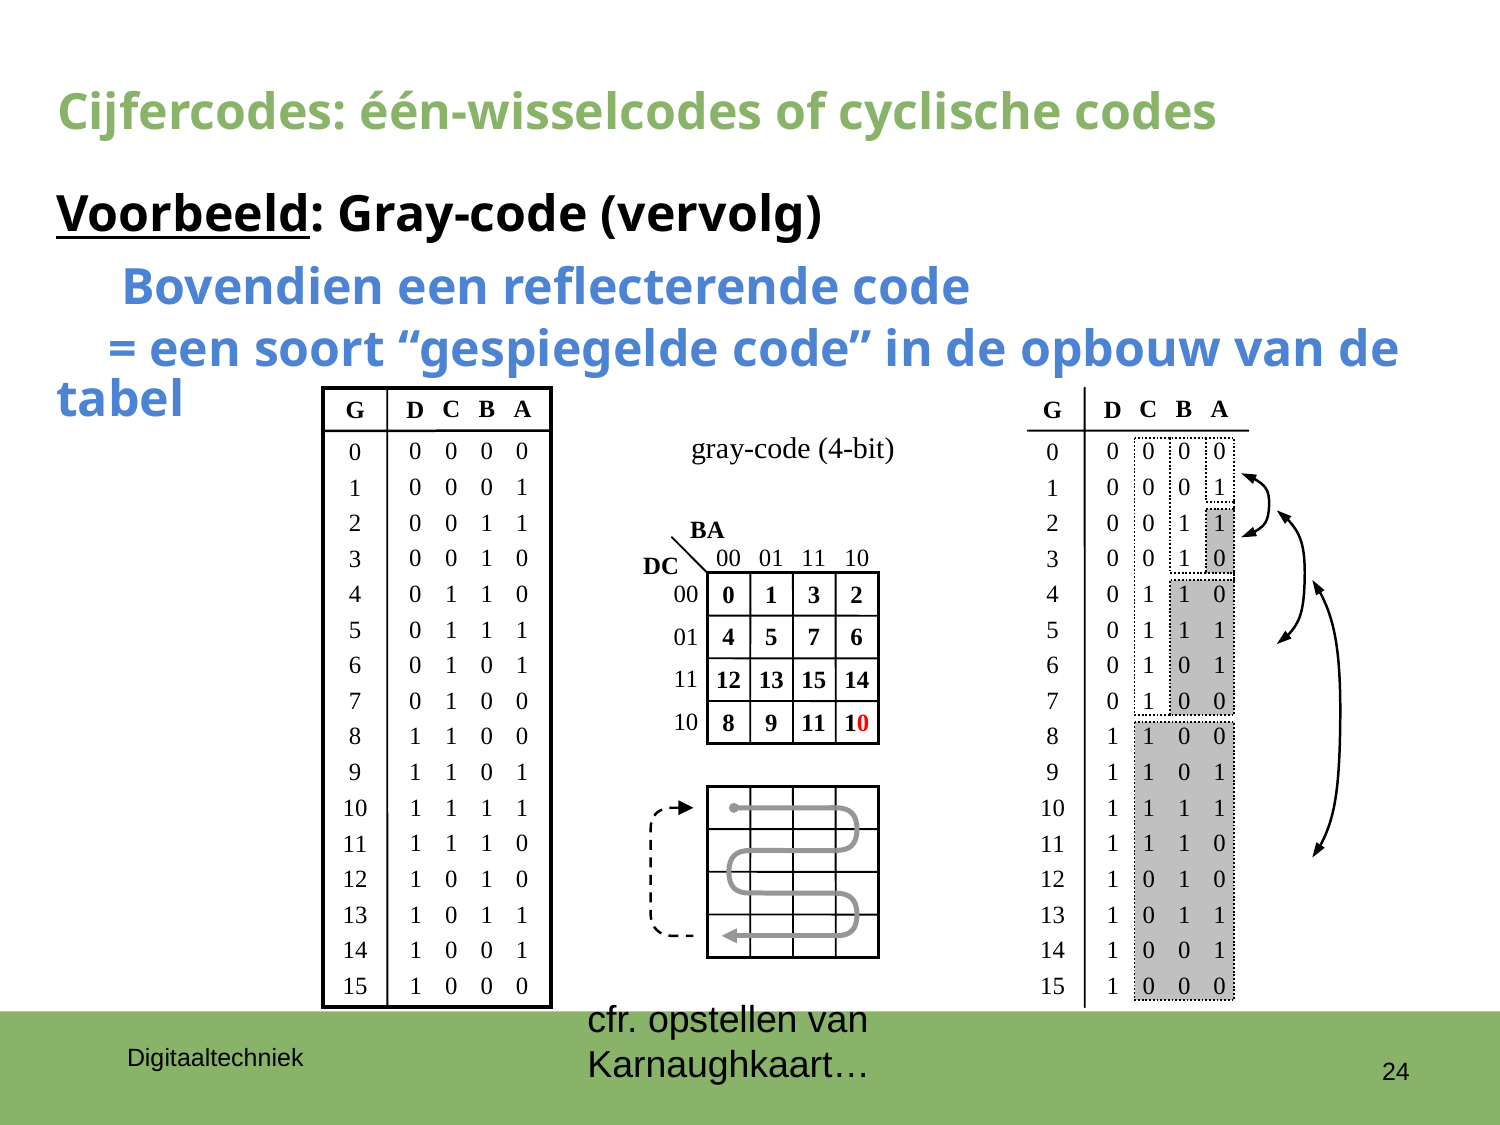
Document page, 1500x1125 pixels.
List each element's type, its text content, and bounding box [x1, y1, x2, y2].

slide_number 24 [1338, 1040, 1425, 1101]
picture [258, 373, 1436, 1023]
footer Digitaaltechniek [112, 1041, 981, 1102]
title Cijfercodes: één-wisselcodes of cyclische codes [42, 68, 1365, 161]
text_box cfr. opstellen van Karnaughkaart… [572, 1032, 1022, 1093]
list Voorbeeld: Gray-code (vervolg) Bovendien een reflecterende code = een soort “gespiegelde code” in de opbouw van de tabel [41, 184, 1471, 991]
